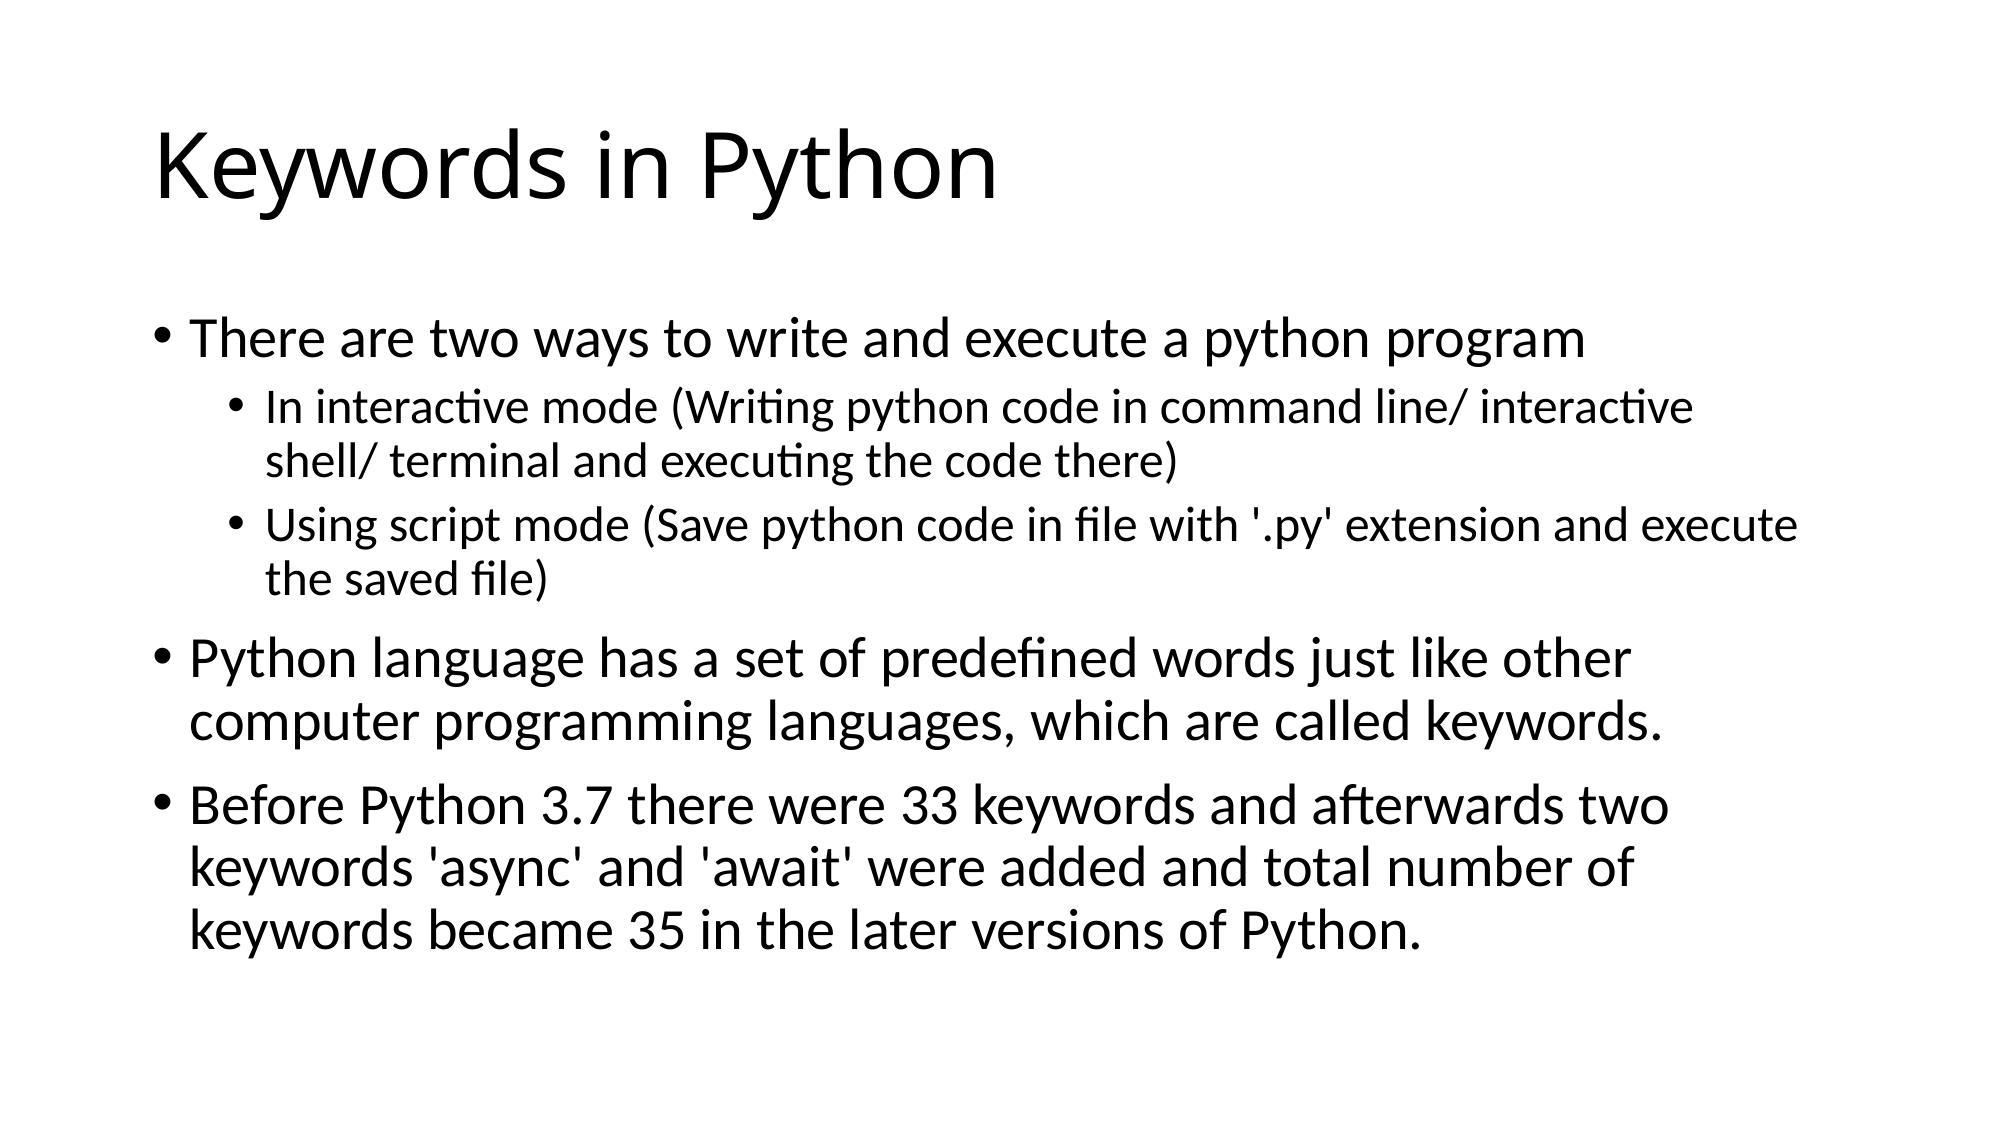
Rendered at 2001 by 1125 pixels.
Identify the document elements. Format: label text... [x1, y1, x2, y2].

list There are two ways to write and execute a python program In interactive mode (Writing python code in command line/ interactive shell/ terminal and executing the code there) Using script mode (Save python code in file with '.py' extension and execute the saved file) Python language has a set of predefined words just like other computer programming languages, which are called keywords. Before Python 3.7 there were 33 keywords and afterwards two keywords 'async' and 'await' were added and total number of keywords became 35 in the later versions of Python. [137, 299, 1863, 1014]
title Keywords in Python [137, 59, 1863, 278]
